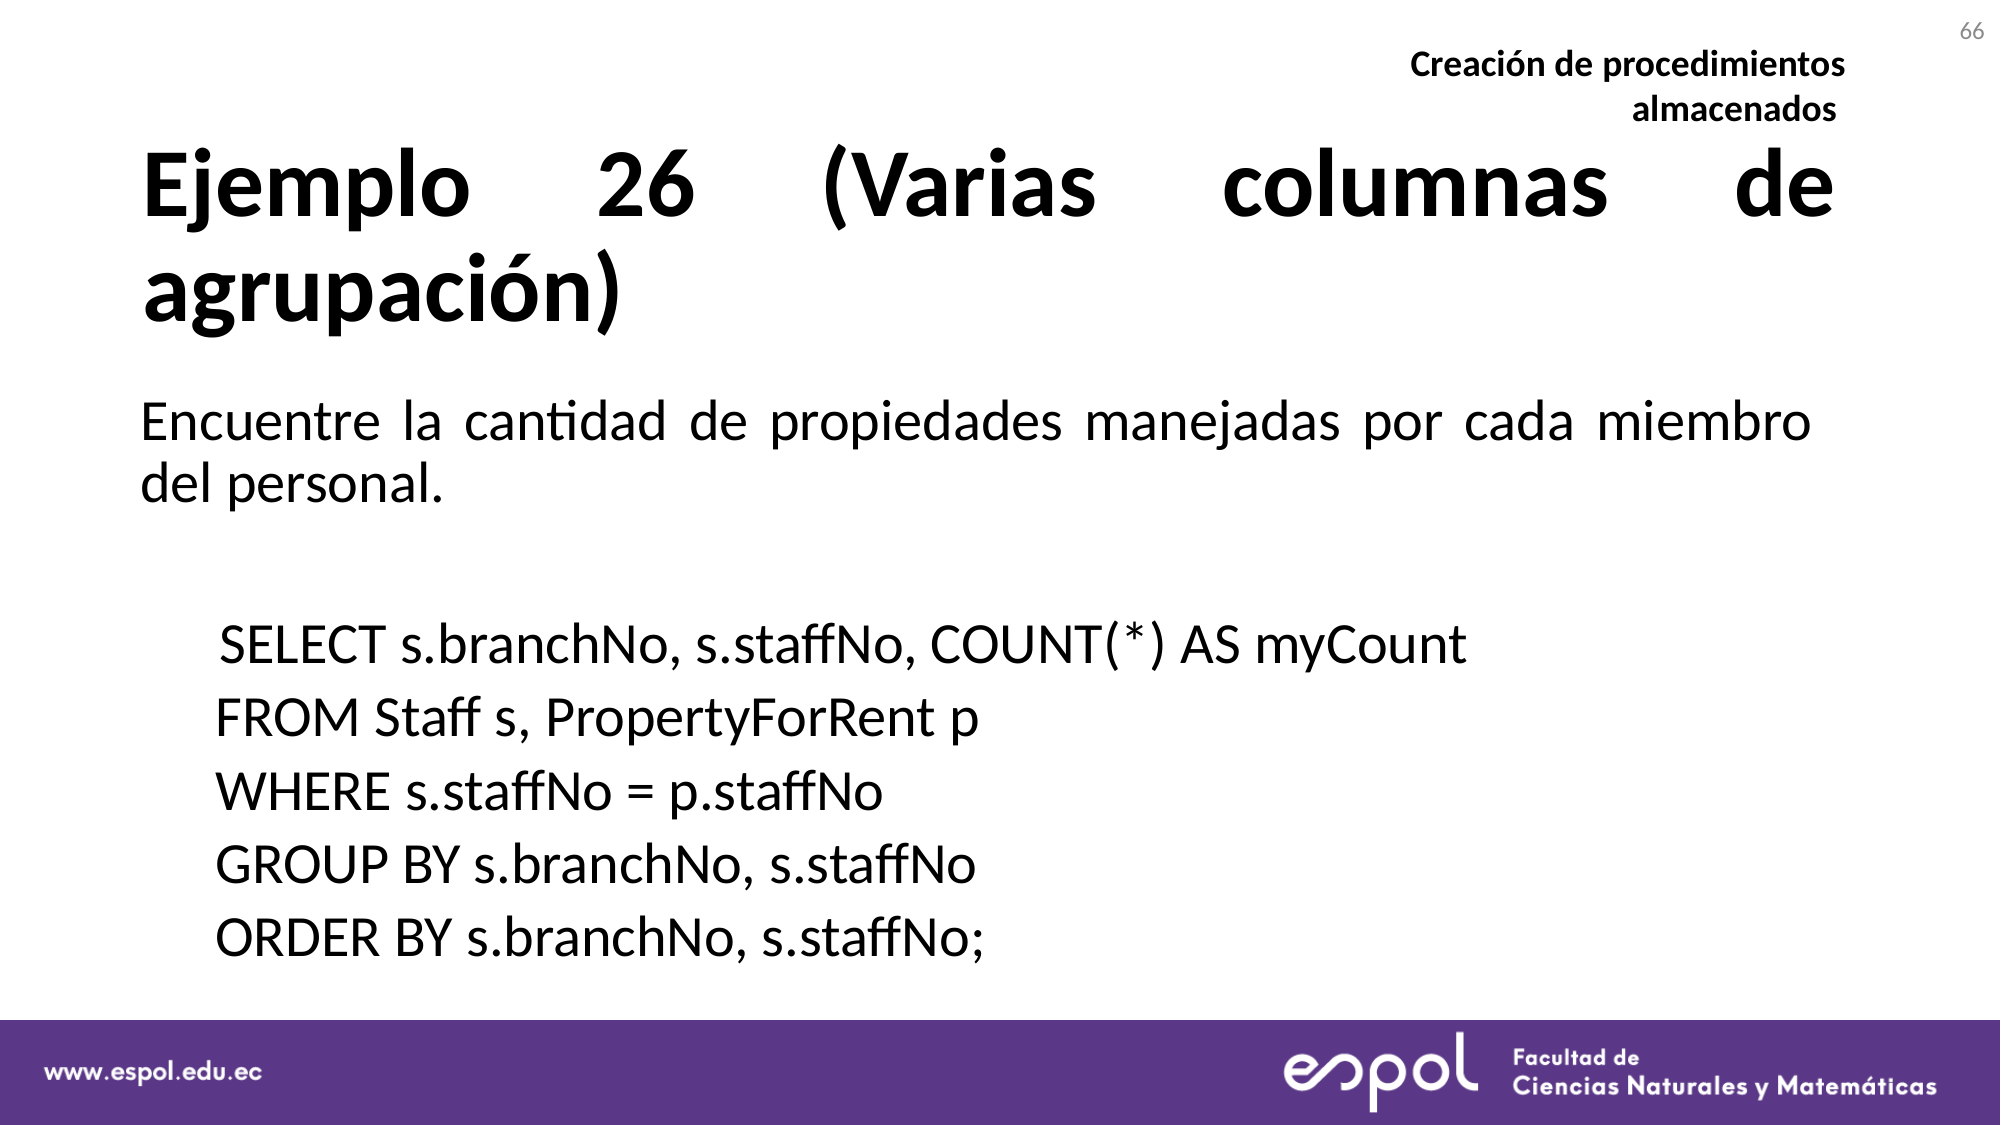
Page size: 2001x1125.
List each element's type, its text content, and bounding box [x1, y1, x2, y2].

slide_number 66 [1550, 0, 2000, 60]
list Encuentre la cantidad de propiedades manejadas por cada miembro del personal. SELECT s.branchNo, s.staffNo, COUNT(*) AS myCount FROM Staff s, PropertyForRent p WHERE s.staffNo = p.staffNo GROUP BY s.branchNo, s.staffNo ORDER BY s.branchNo, s.staffNo; [125, 382, 1828, 1003]
picture [0, 1020, 2000, 1125]
text_box Creación de procedimientos almacenados [1183, 31, 1861, 137]
title Ejemplo 26 (Varias columnas de agrupación) [127, 123, 1853, 351]
